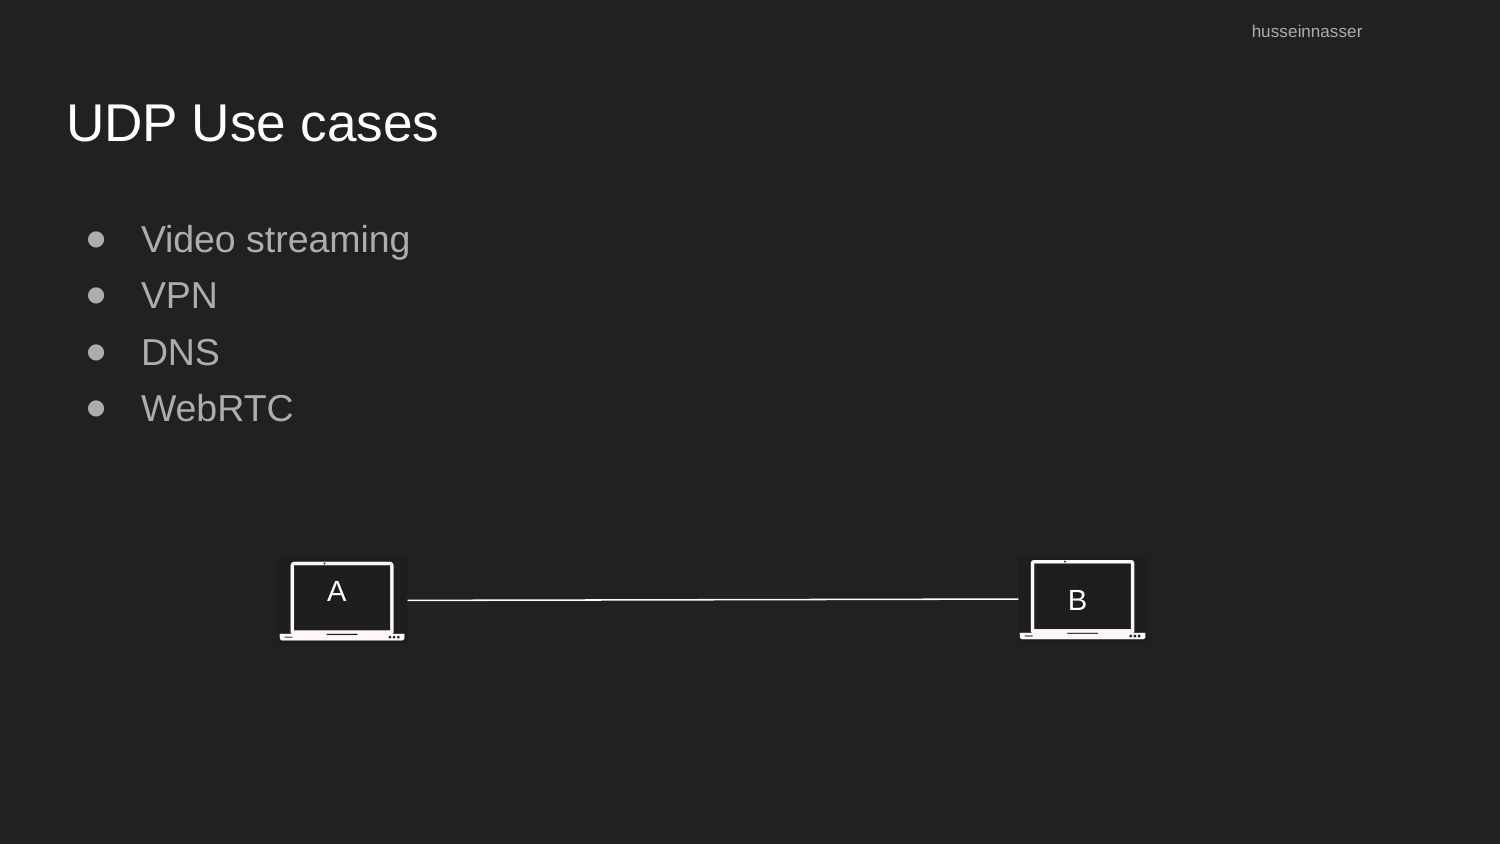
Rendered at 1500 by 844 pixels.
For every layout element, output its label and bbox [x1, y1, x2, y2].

subtitle [1236, 11, 1492, 53]
title [51, 72, 1449, 167]
text_box [277, 555, 1149, 644]
list [51, 189, 1449, 750]
